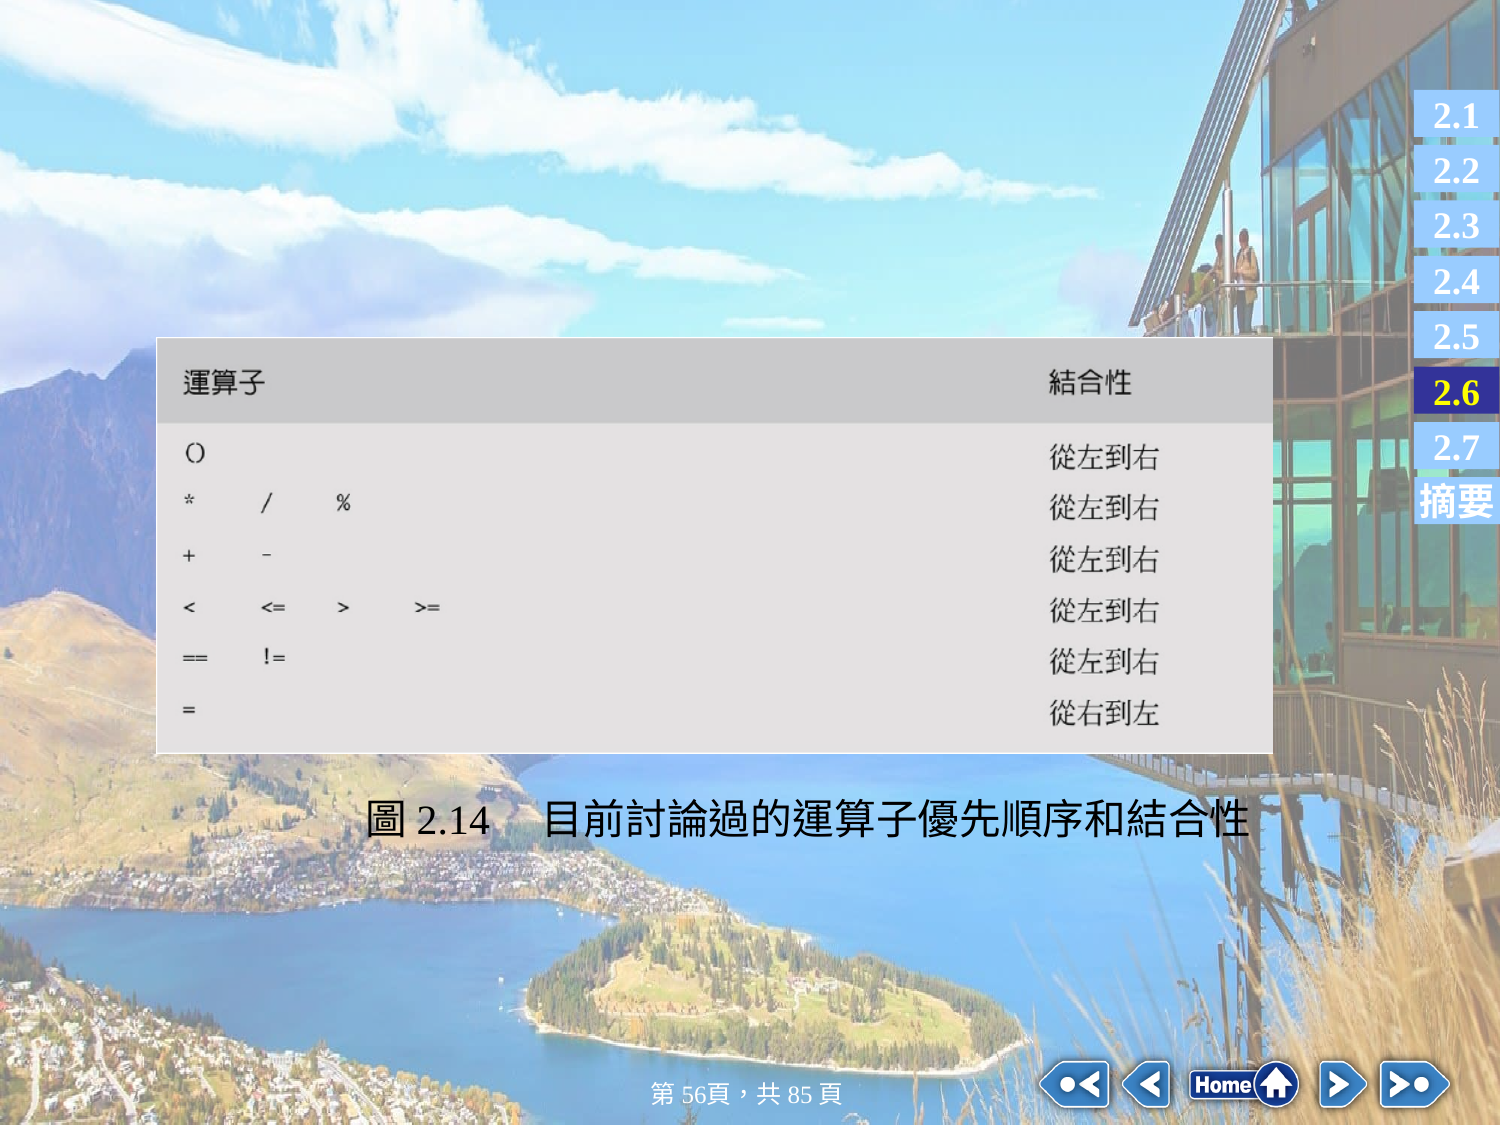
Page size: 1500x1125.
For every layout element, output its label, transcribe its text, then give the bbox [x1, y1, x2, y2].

picture [1025, 1046, 1464, 1122]
title [53, 89, 1376, 208]
picture [156, 337, 1273, 754]
list 圖2.14 目前討論過的運算子優先順序和結合性 [53, 774, 1376, 1047]
